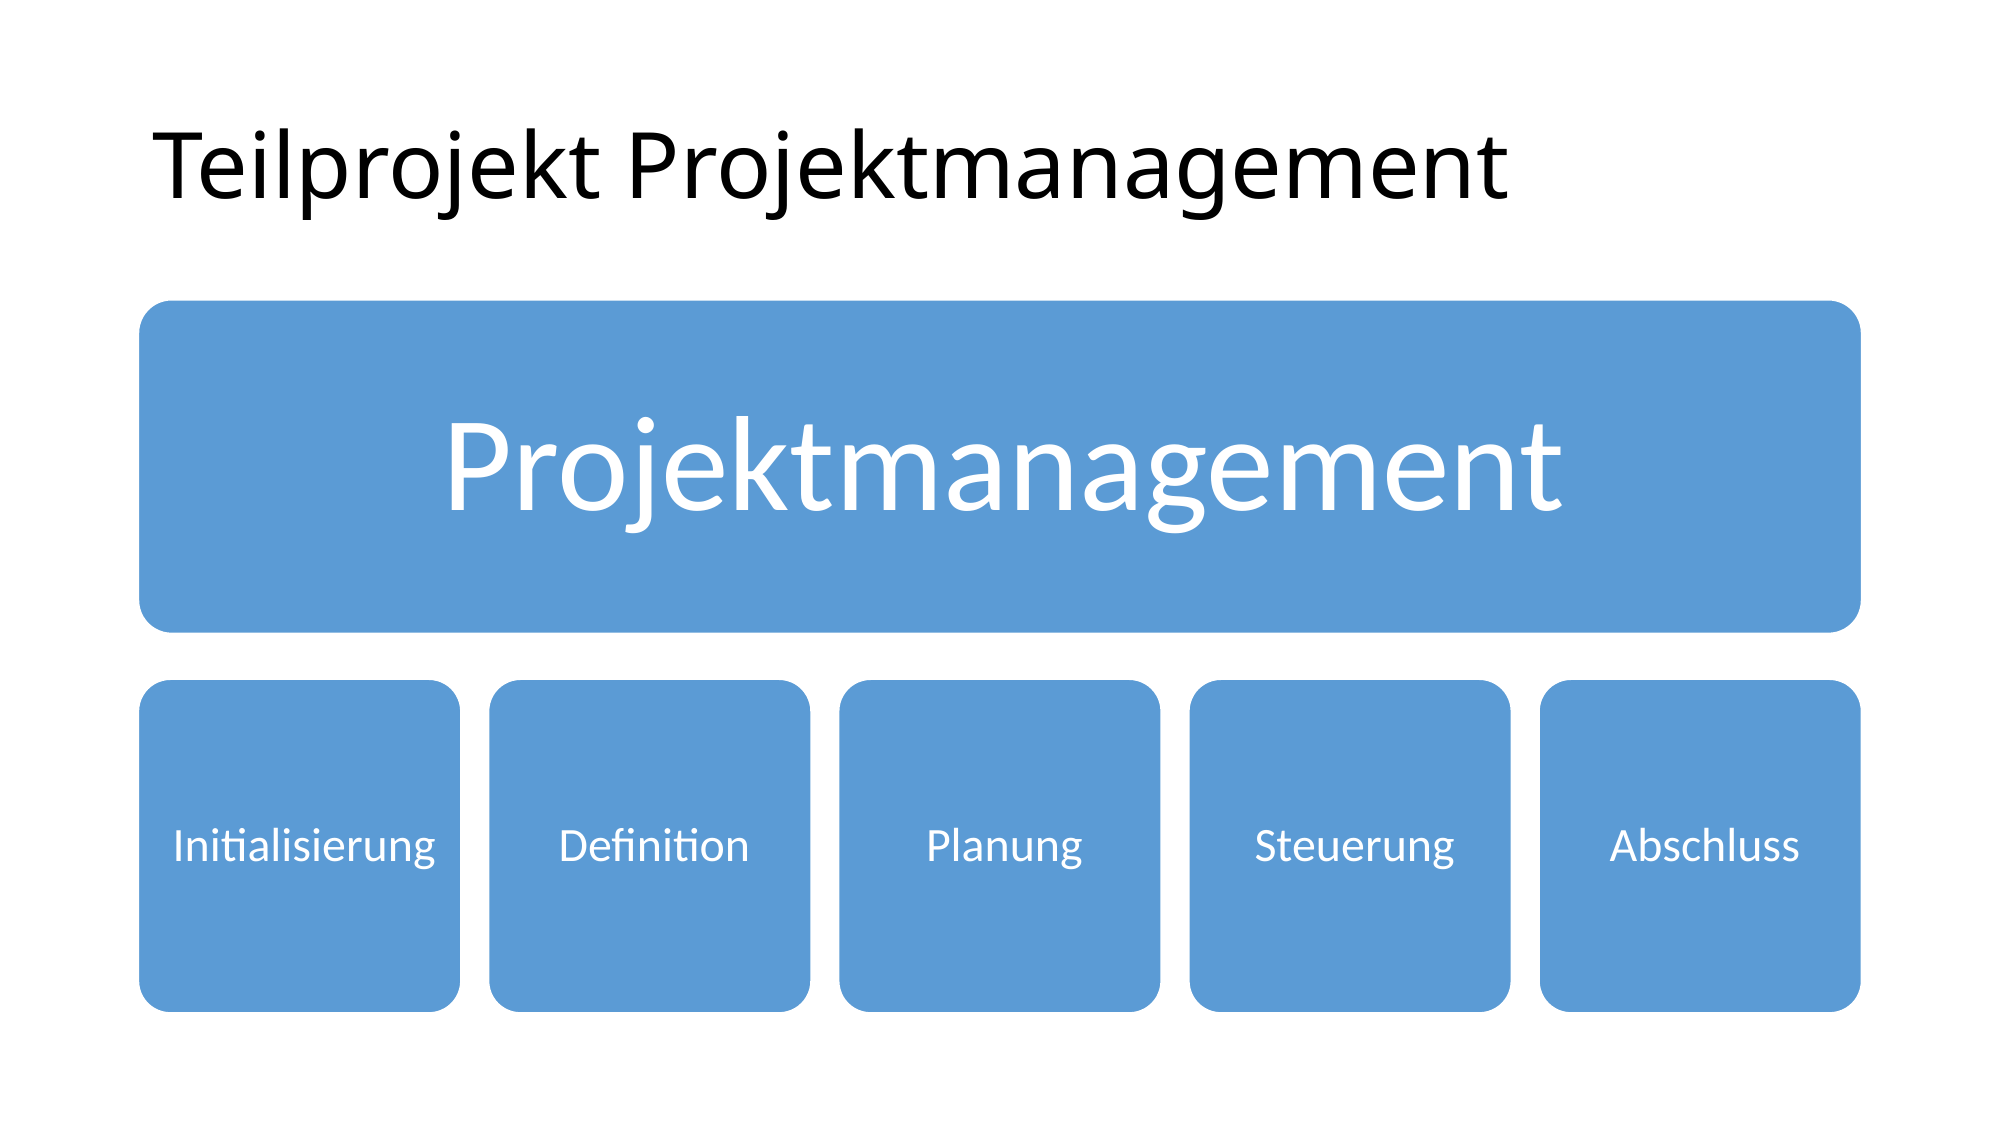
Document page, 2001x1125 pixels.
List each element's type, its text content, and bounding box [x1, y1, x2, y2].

title Teilprojekt Projektmanagement [137, 59, 1863, 278]
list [137, 299, 1863, 1014]
